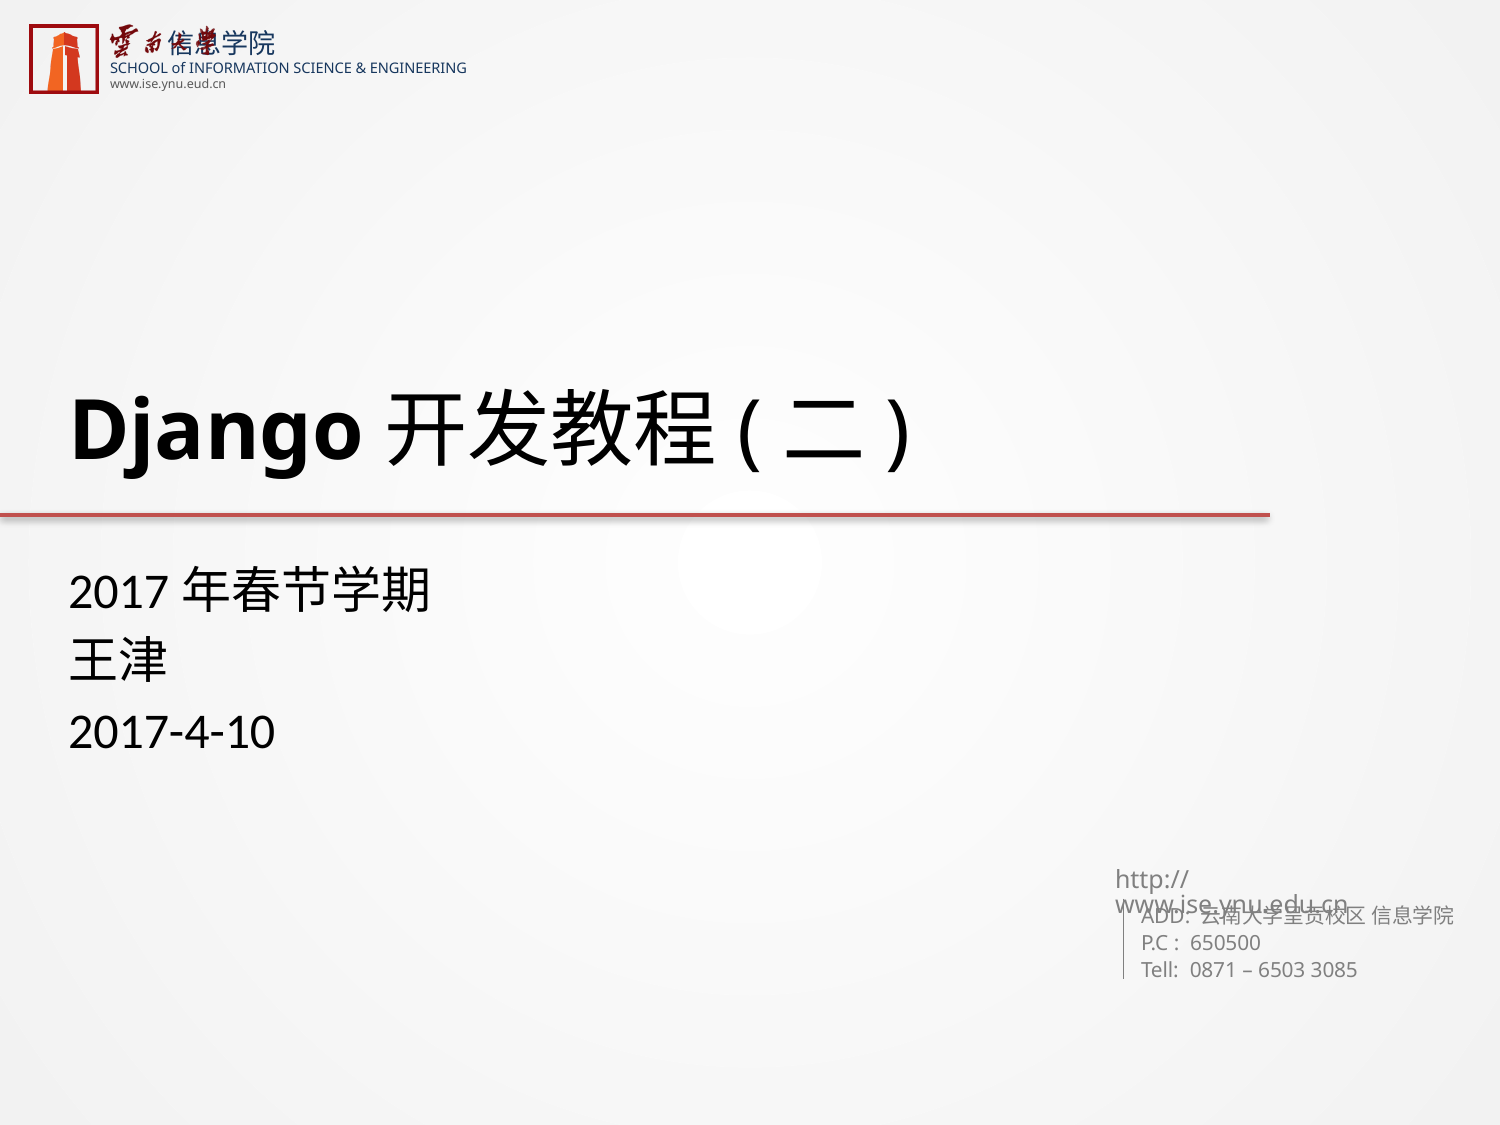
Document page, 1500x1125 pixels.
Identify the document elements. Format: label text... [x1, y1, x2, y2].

picture [109, 24, 216, 58]
subtitle 2017年春节学期 王津 2017-4-10 [53, 550, 1046, 835]
picture [29, 24, 99, 94]
title Django开发教程(二) [53, 338, 1353, 516]
